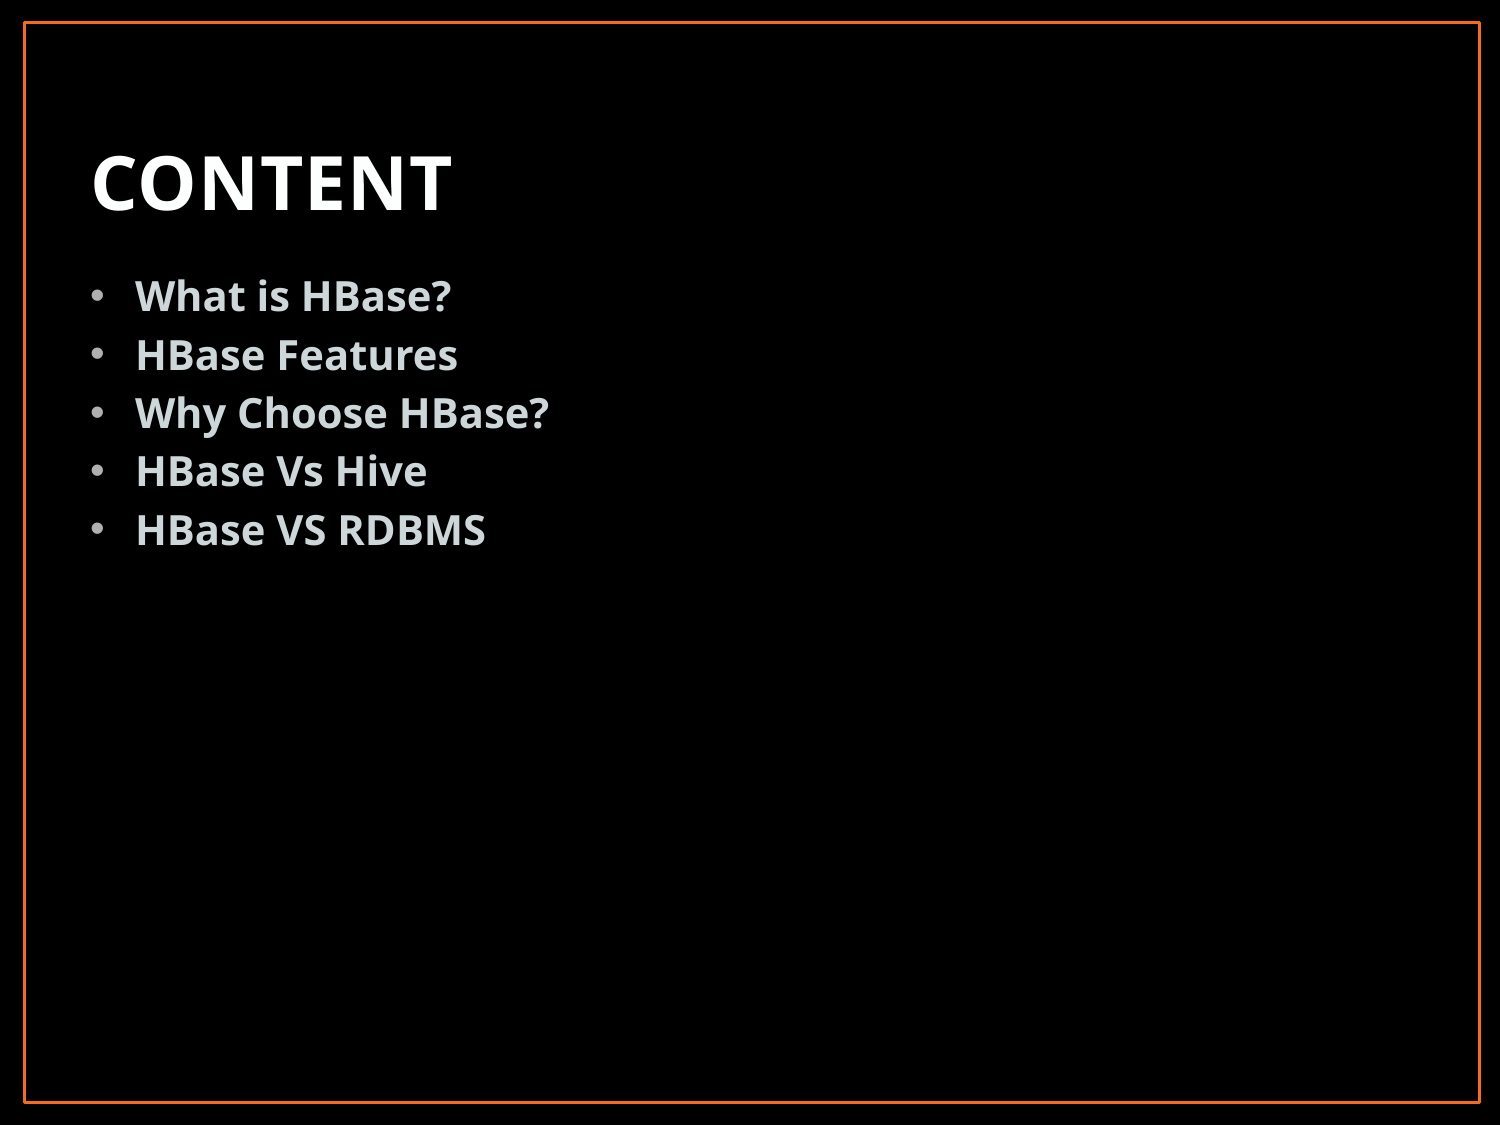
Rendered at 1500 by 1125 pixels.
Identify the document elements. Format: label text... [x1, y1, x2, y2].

title CONTENT [75, 45, 1425, 233]
list What is HBase? HBase Features Why Choose HBase? HBase Vs Hive HBase VS RDBMS [75, 262, 1425, 1005]
